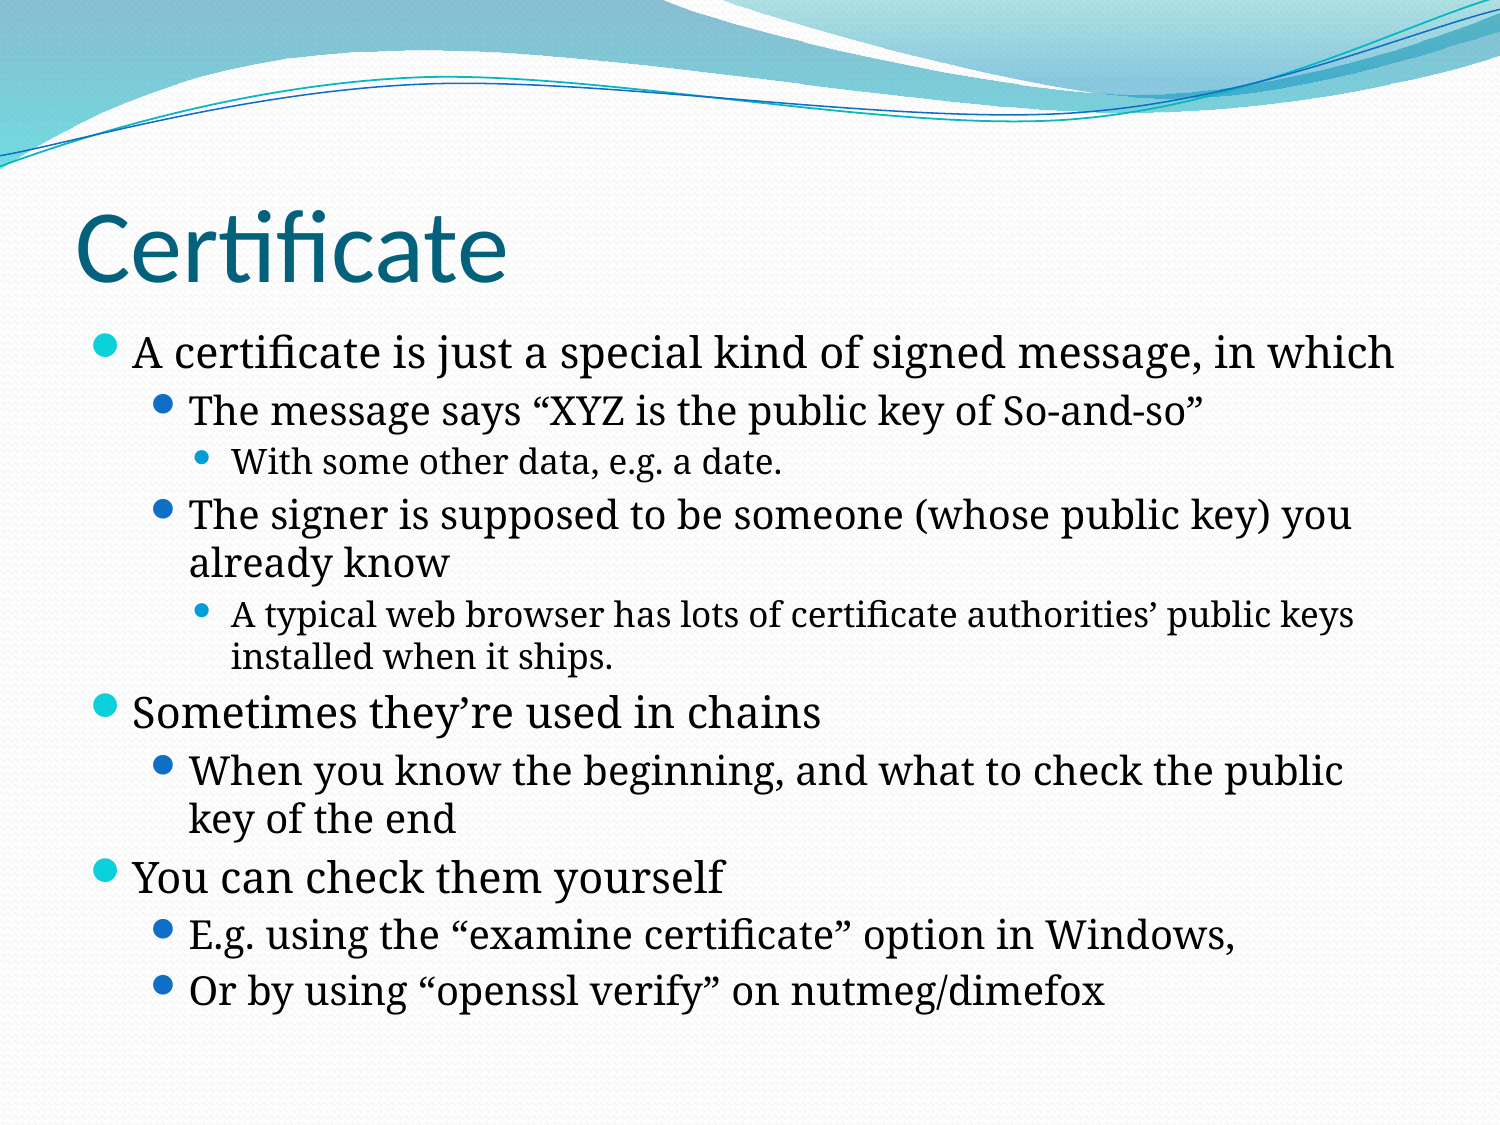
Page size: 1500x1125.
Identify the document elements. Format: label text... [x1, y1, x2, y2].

list A certificate is just a special kind of signed message, in which The message says “XYZ is the public key of So-and-so” With some other data, e.g. a date. The signer is supposed to be someone (whose public key) you already know A typical web browser has lots of certificate authorities’ public keys installed when it ships. Sometimes they’re used in chains When you know the beginning, and what to check the public key of the end You can check them yourself E.g. using the “examine certificate” option in Windows, Or by using “openssl verify” on nutmeg/dimefox [75, 317, 1425, 1038]
title Certificate [75, 115, 1425, 303]
